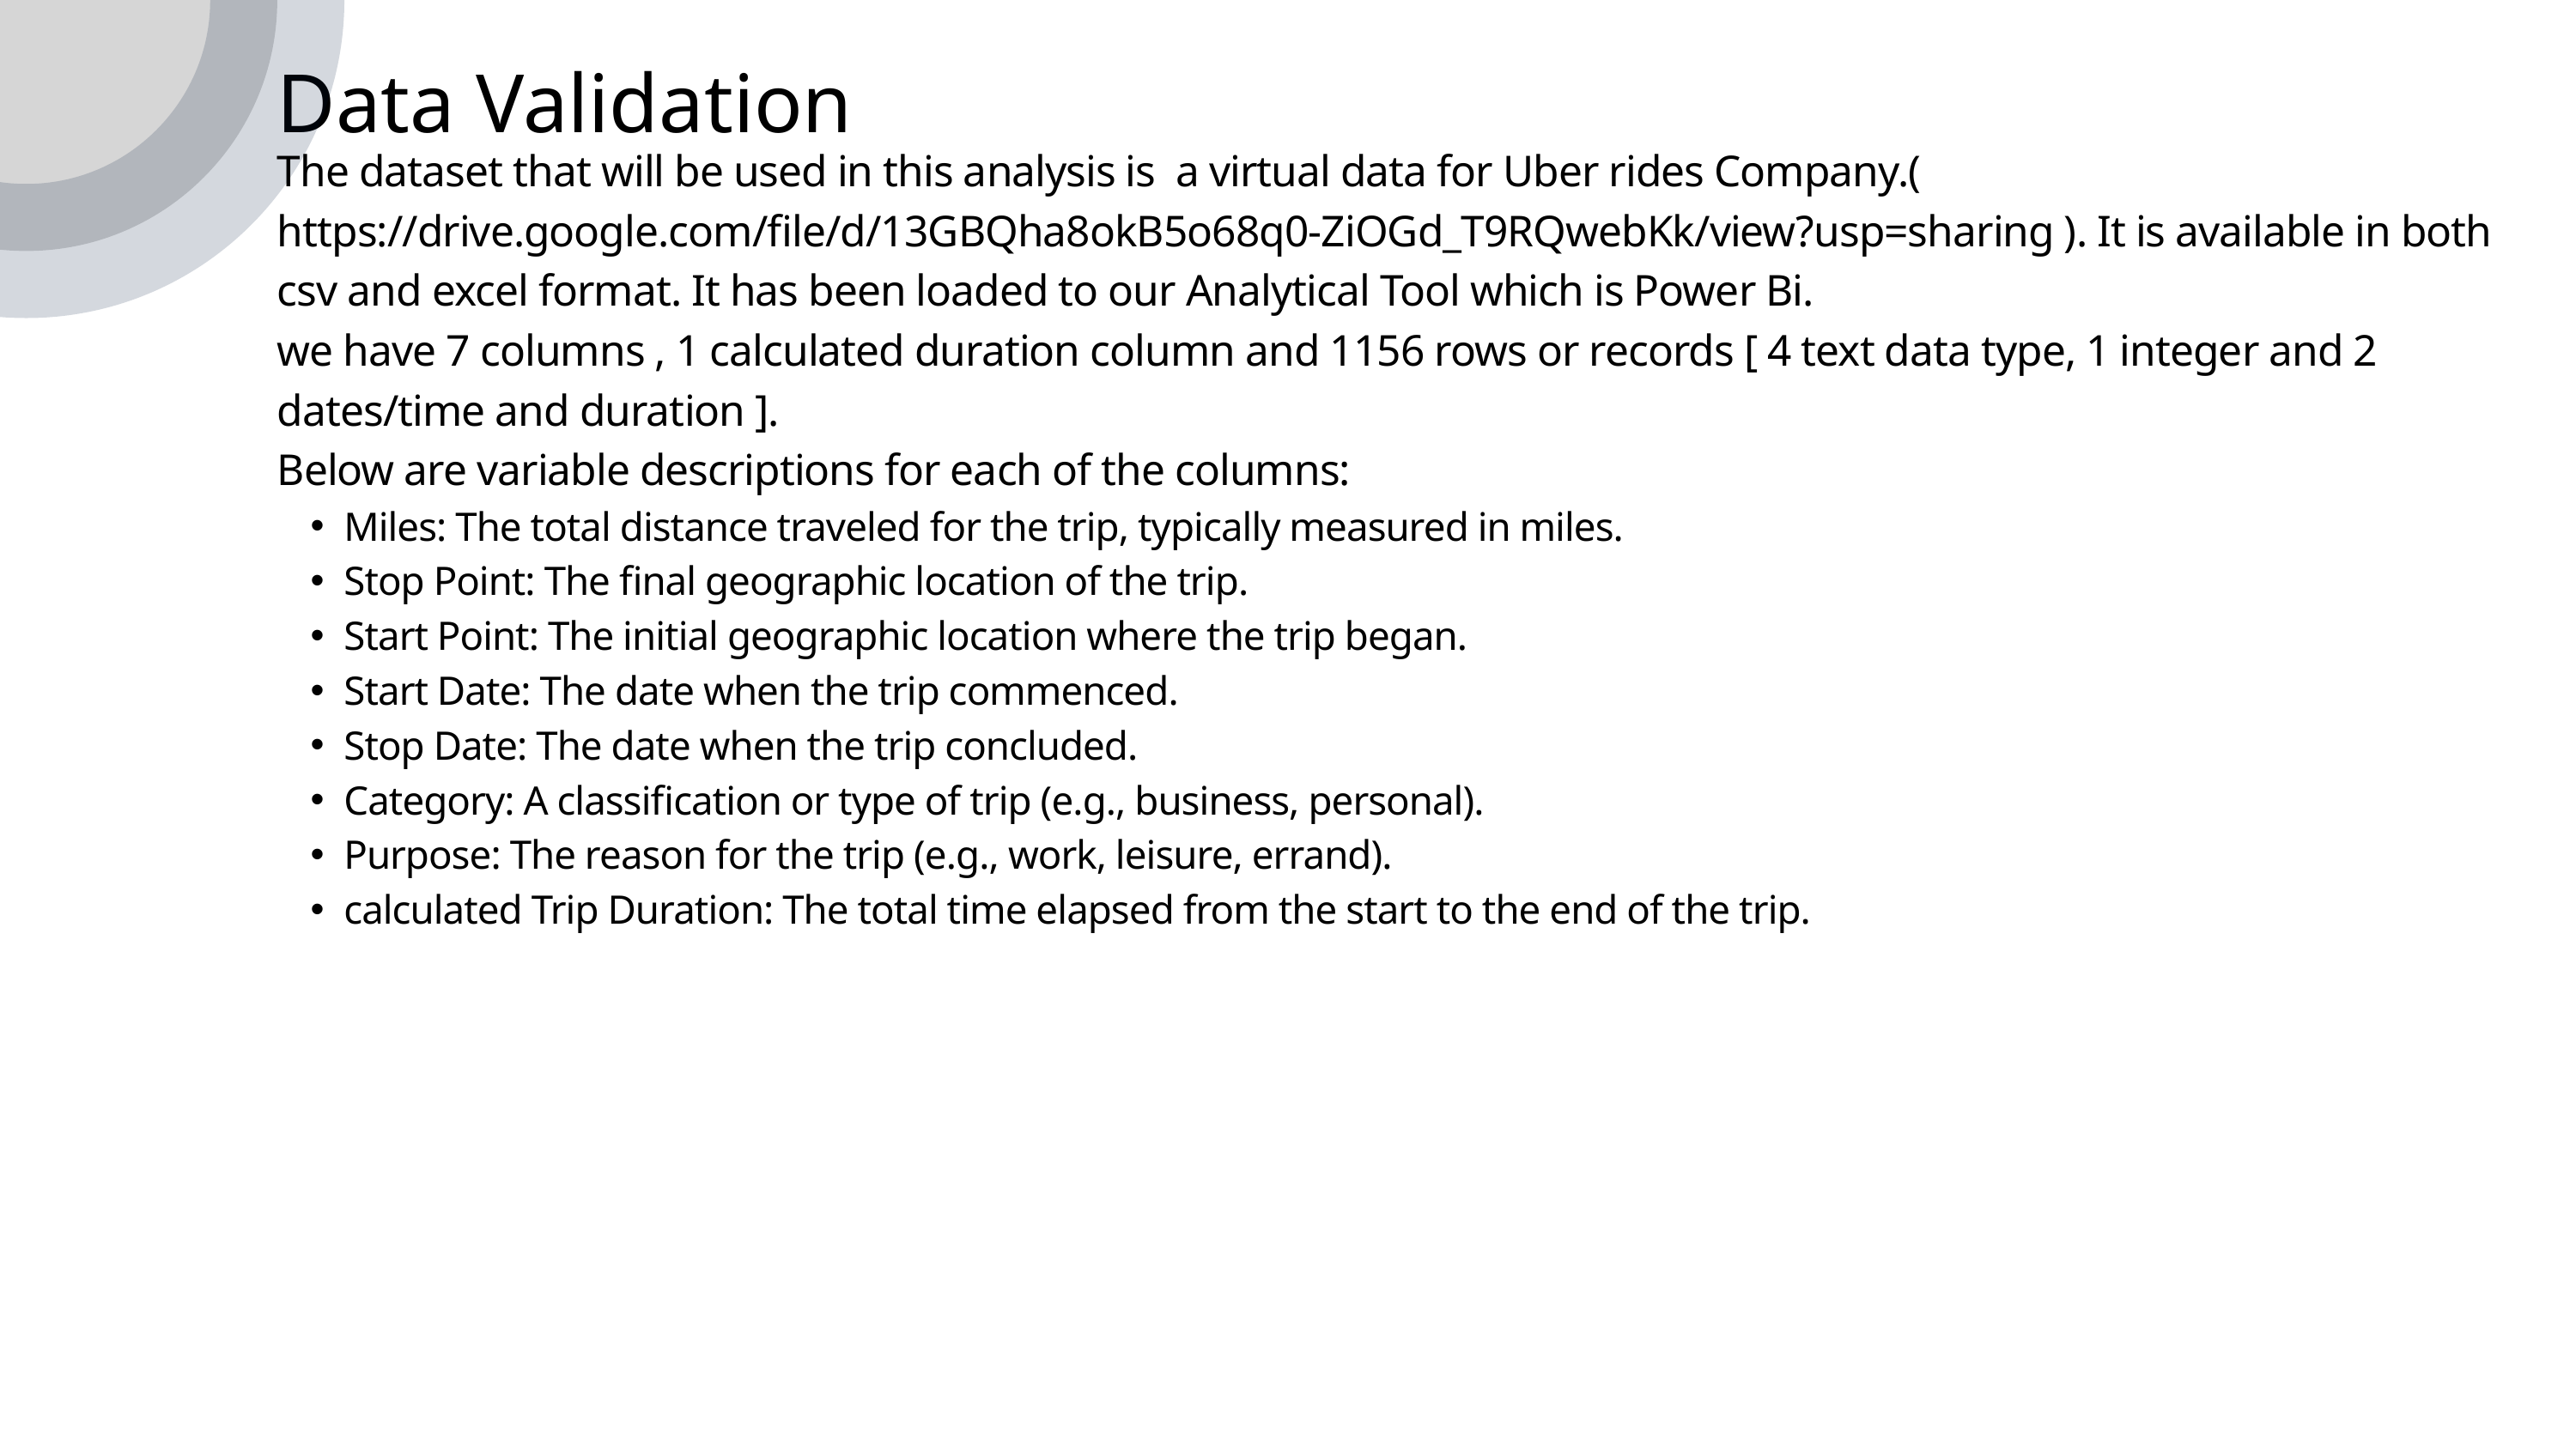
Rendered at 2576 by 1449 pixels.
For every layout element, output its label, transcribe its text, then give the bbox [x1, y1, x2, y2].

text_box The dataset that will be used in this analysis is a virtual data for Uber rides Company.( https://drive.google.com/file/d/13GBQha8okB5o68q0-ZiOGd_T9RQwebKk/view?usp=sharing ). It is available in both csv and excel format. It has been loaded to our Analytical Tool which is Power Bi. we have 7 columns , 1 calculated duration column and 1156 rows or records [ 4 text data type, 1 integer and 2 dates/time and duration ]. Below are variable descriptions for each of the columns: Miles: The total distance traveled for the trip, typically measured in miles. Stop Point: The final geographic location of the trip. Start Point: The initial geographic location where the trip began. Start Date: The date when the trip commenced. Stop Date: The date when the trip concluded. Category: A classification or type of trip (e.g., business, personal). Purpose: The reason for the trip (e.g., work, leisure, errand). calculated Trip Duration: The total time elapsed from the start to the end of the trip. [276, 135, 2546, 1042]
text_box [0, 0, 278, 252]
text_box Data Validation [315, 36, 1394, 135]
